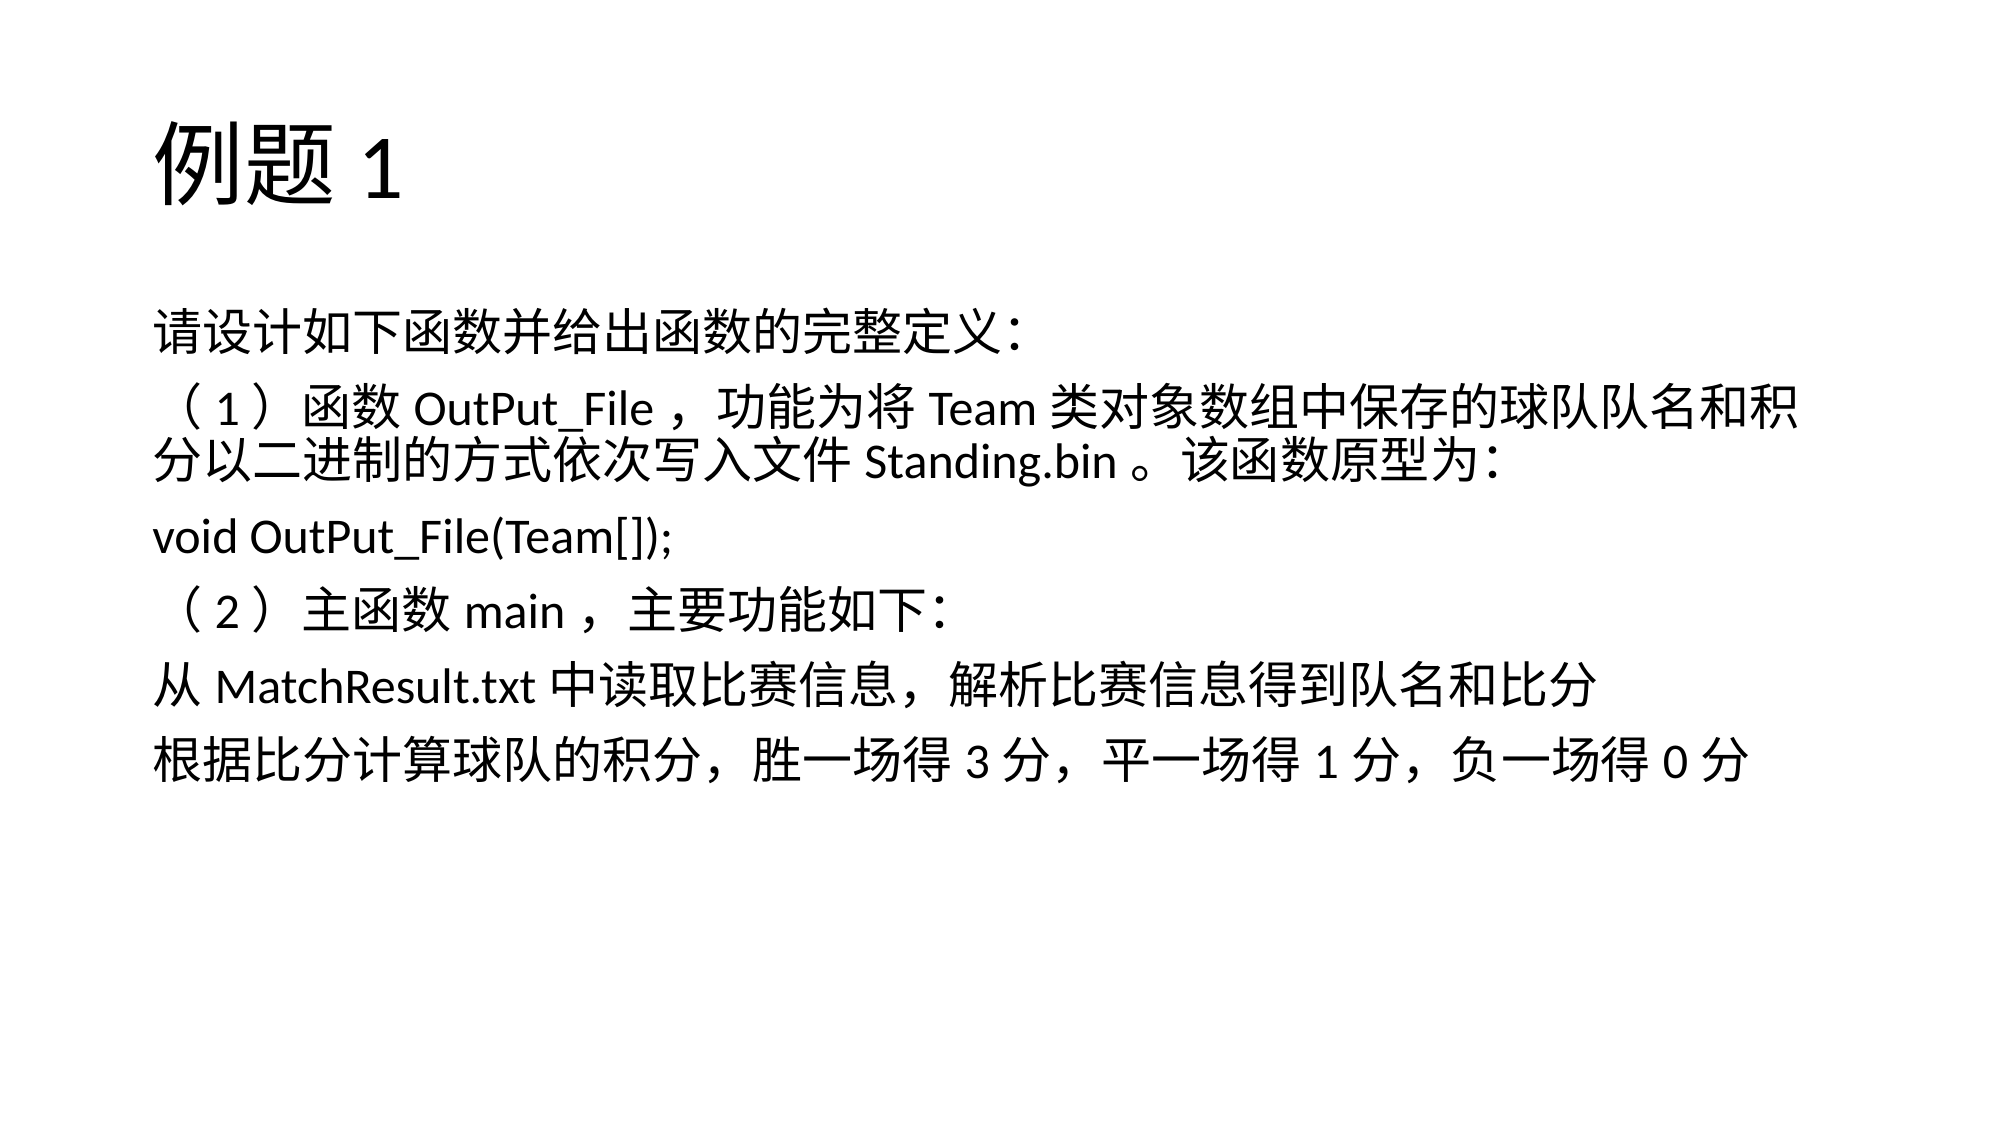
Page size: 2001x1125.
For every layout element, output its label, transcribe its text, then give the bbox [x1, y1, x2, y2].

title 例题1 [137, 59, 1863, 278]
list 请设计如下函数并给出函数的完整定义： （1）函数OutPut_File，功能为将Team类对象数组中保存的球队队名和积分以二进制的方式依次写入文件Standing.bin。该函数原型为： void OutPut_File(Team[]); （2）主函数main，主要功能如下： 从MatchResult.txt中读取比赛信息，解析比赛信息得到队名和比分 根据比分计算球队的积分，胜一场得3分，平一场得1分，负一场得0分 [137, 299, 1863, 1014]
